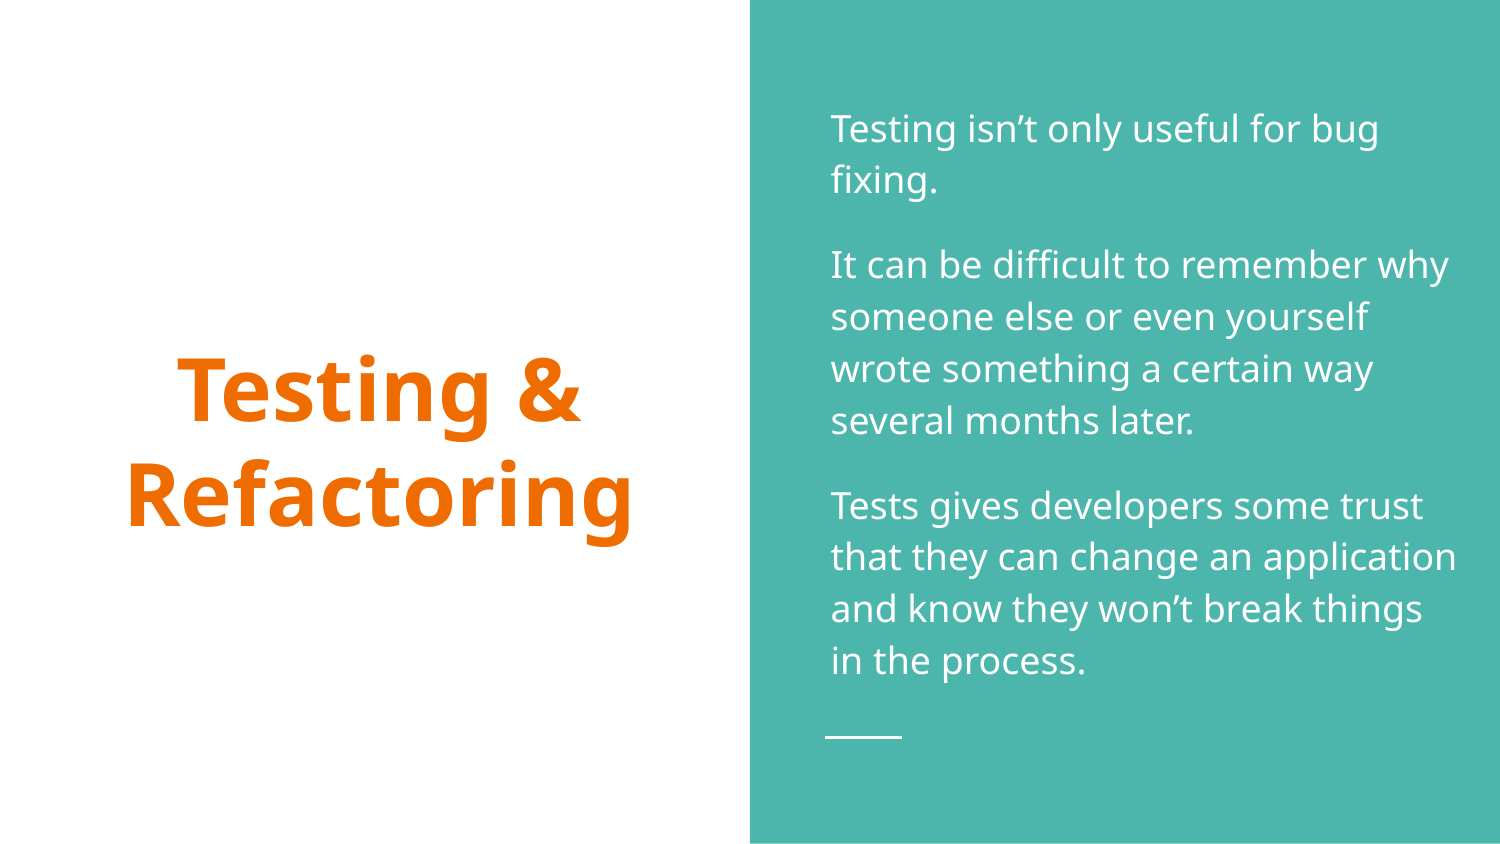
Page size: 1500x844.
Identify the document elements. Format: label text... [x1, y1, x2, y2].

list Testing isn’t only useful for bug fixing. It can be difficult to remember why someone else or even yourself wrote something a certain way several months later. Tests gives developers some trust that they can change an application and know they won’t break things in the process. [815, 63, 1480, 716]
title Testing & Refactoring [47, 284, 712, 560]
